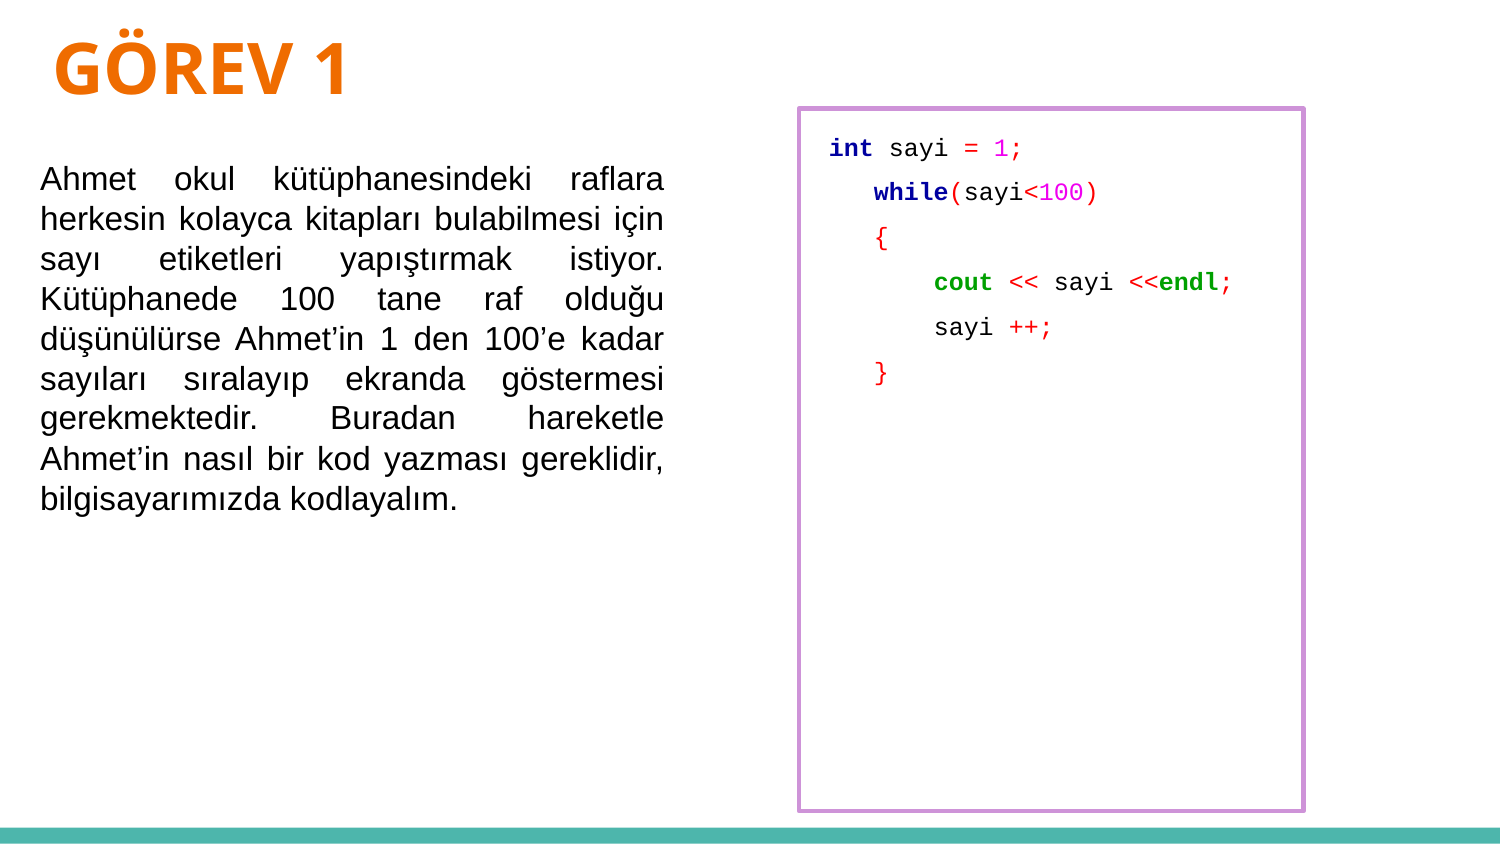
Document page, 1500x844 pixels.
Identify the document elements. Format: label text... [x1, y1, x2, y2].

text_box int sayi = 1; while(sayi<100) { cout << sayi <<endl; sayi ++; } [797, 106, 1306, 813]
title GÖREV 1 [37, 8, 1436, 125]
text_box Ahmet okul kütüphanesindeki raflara herkesin kolayca kitapları bulabilmesi için sayı etiketleri yapıştırmak istiyor. Kütüphanede 100 tane raf olduğu düşünülürse Ahmet’in 1 den 100’e kadar sayıları sıralayıp ekranda göstermesi gerekmektedir. Buradan hareketle Ahmet’in nasıl bir kod yazması gereklidir, bilgisayarımızda kodlayalım. [25, 149, 681, 524]
